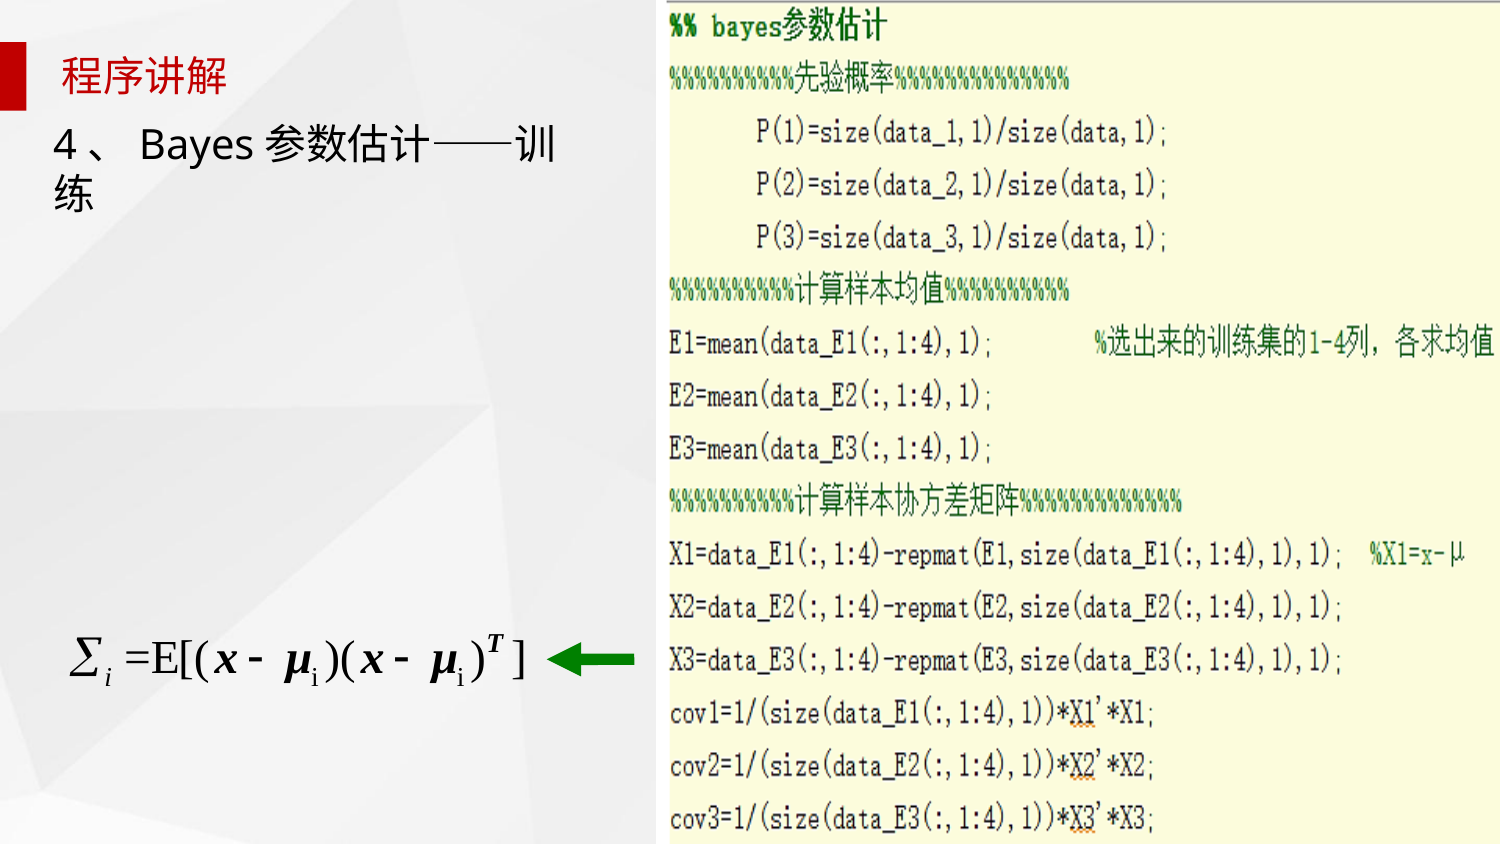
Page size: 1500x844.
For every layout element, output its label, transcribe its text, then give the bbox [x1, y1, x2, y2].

text_box [0, 40, 28, 113]
text_box [546, 653, 635, 666]
picture [0, 0, 1500, 844]
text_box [61, 622, 532, 697]
text_box 程序讲解 [50, 44, 240, 106]
text_box 4、Bayes参数估计——训练 [38, 110, 607, 226]
